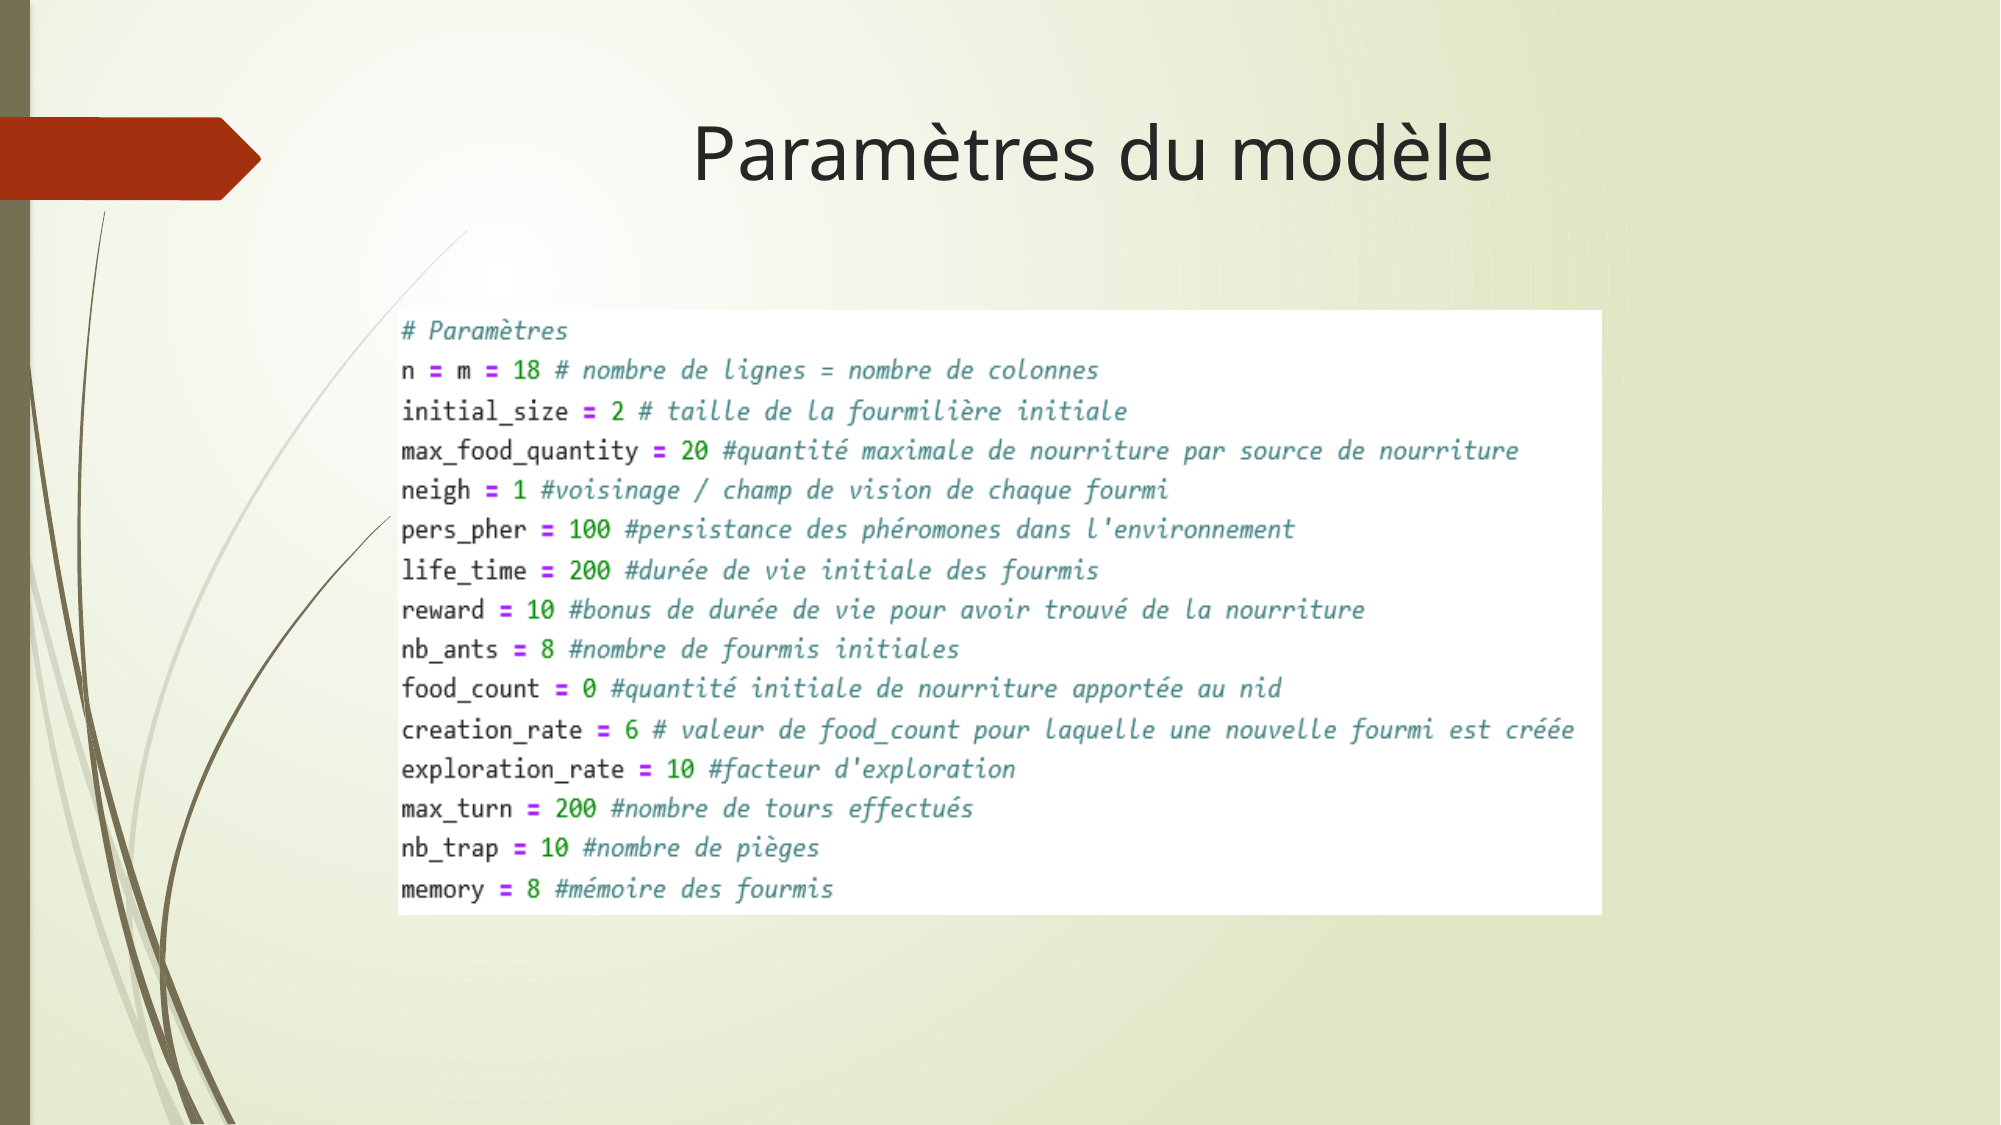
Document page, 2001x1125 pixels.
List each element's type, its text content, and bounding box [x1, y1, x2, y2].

title Paramètres du modèle [362, 97, 1825, 308]
picture [398, 309, 1602, 915]
